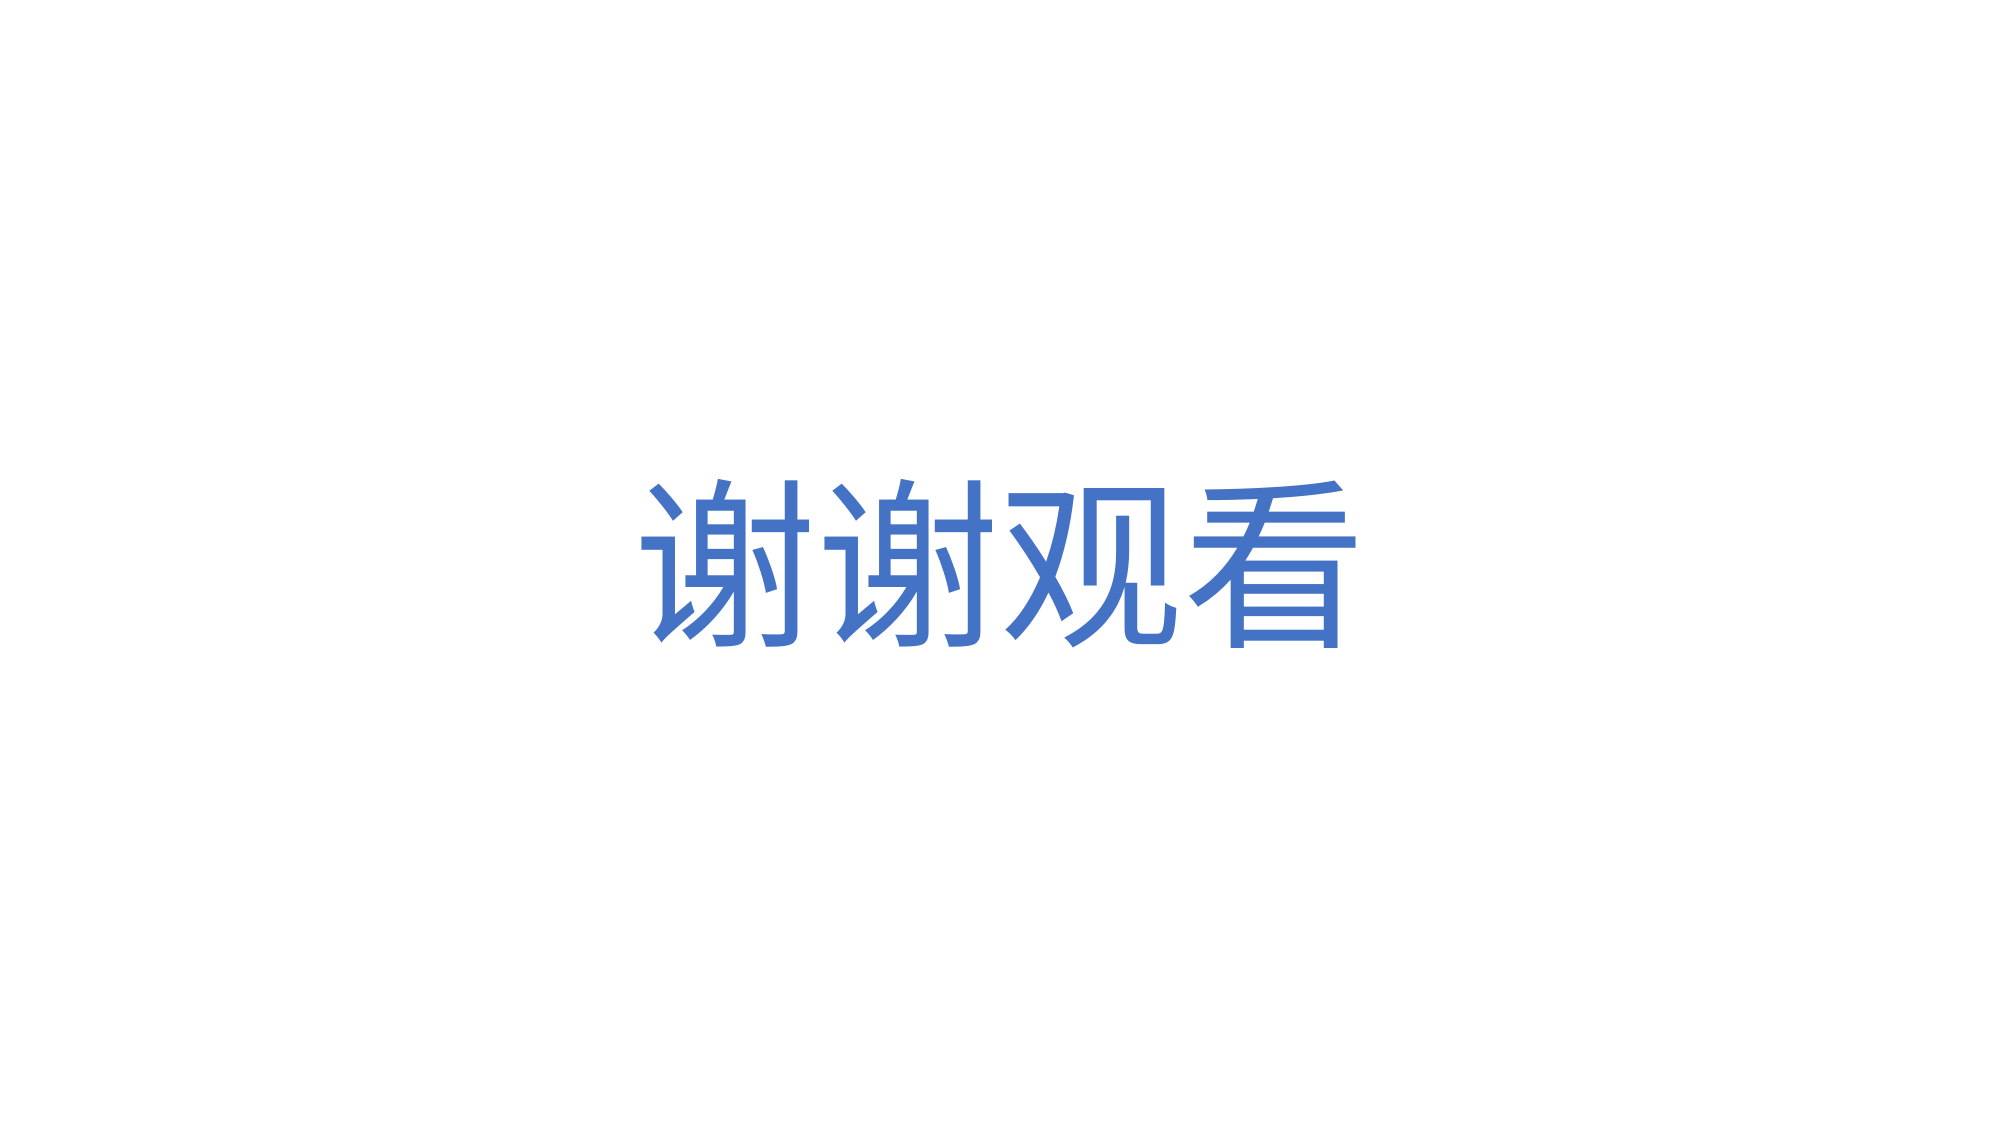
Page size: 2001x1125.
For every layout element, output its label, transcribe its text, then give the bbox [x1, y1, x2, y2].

title 谢谢观看 [249, 444, 1750, 681]
